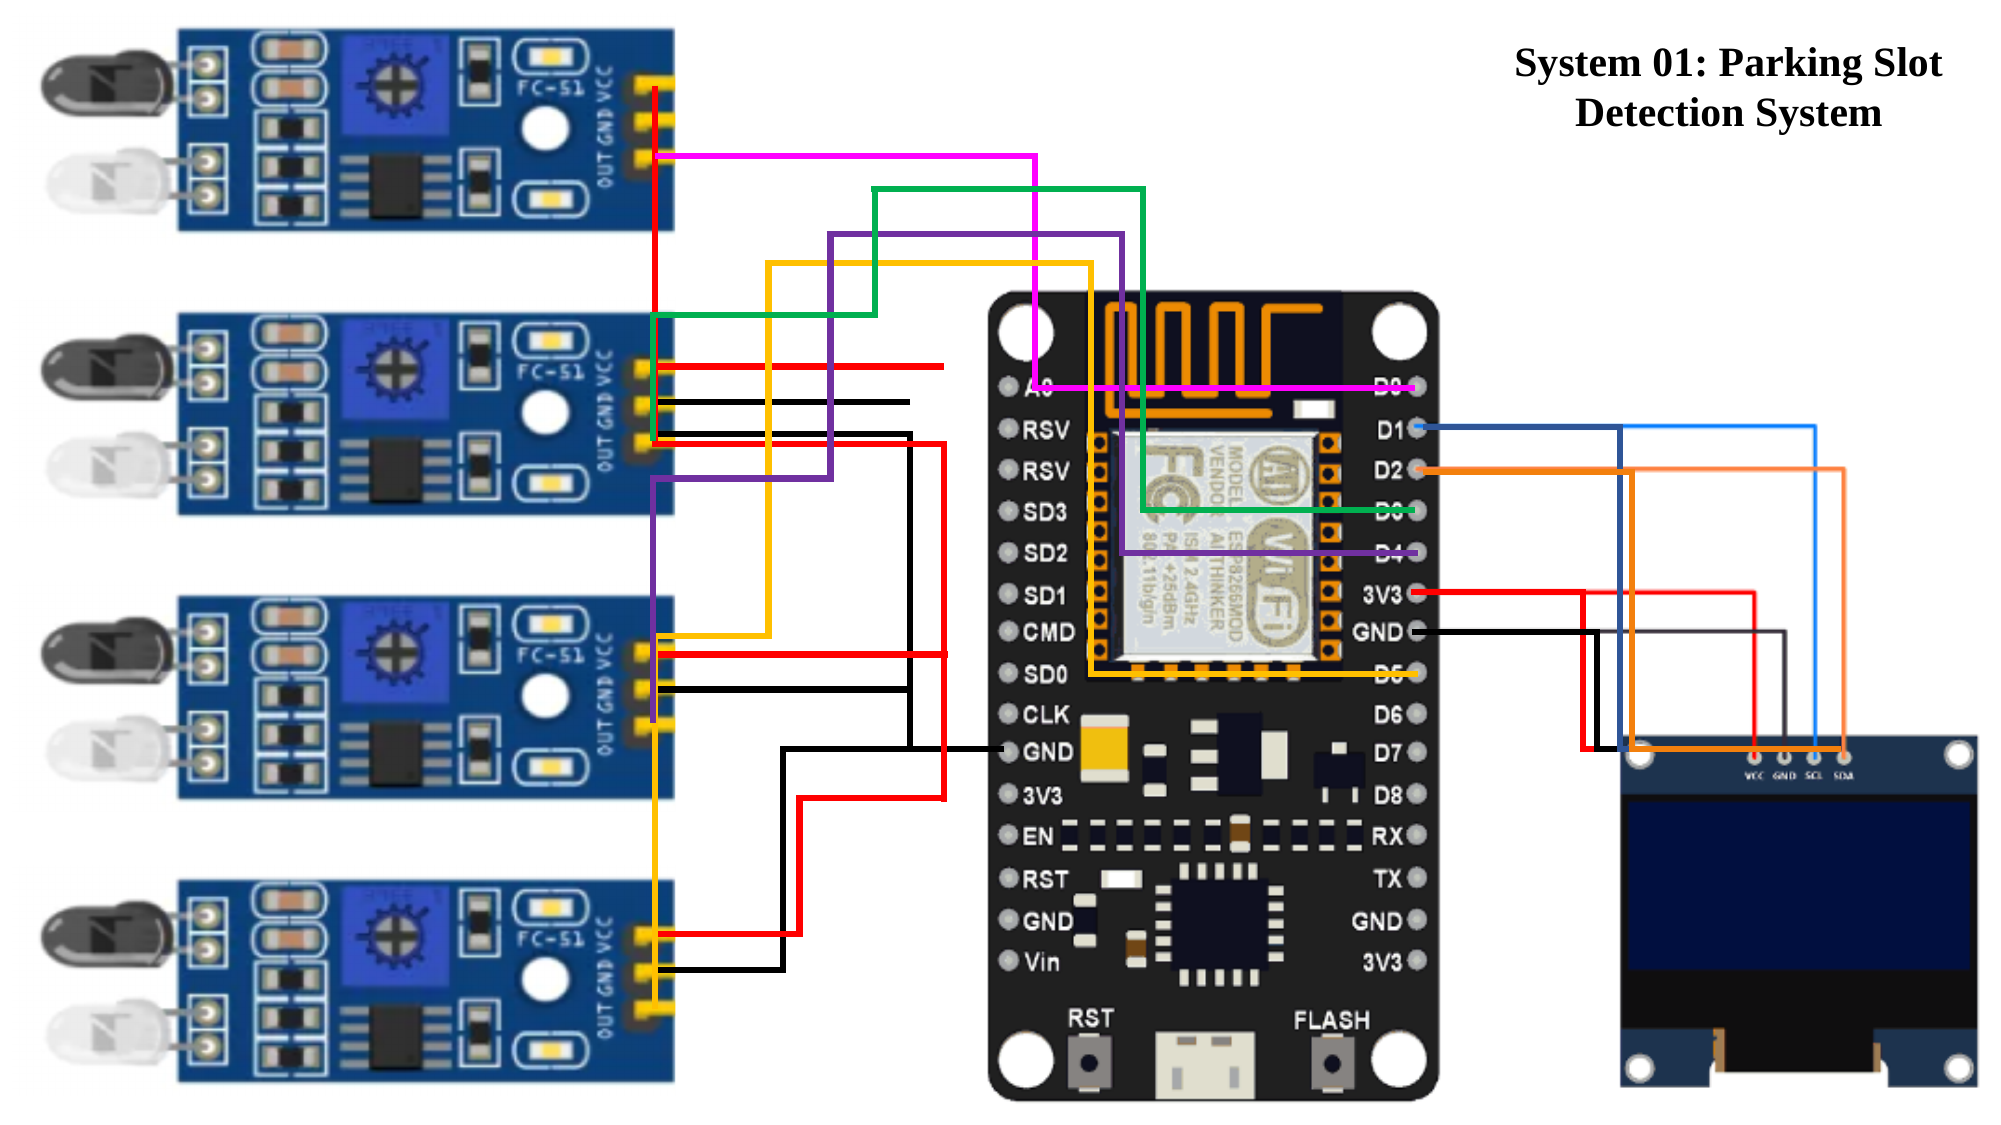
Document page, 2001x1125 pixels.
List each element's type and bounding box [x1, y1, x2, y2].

text_box [12, 13, 2000, 1119]
